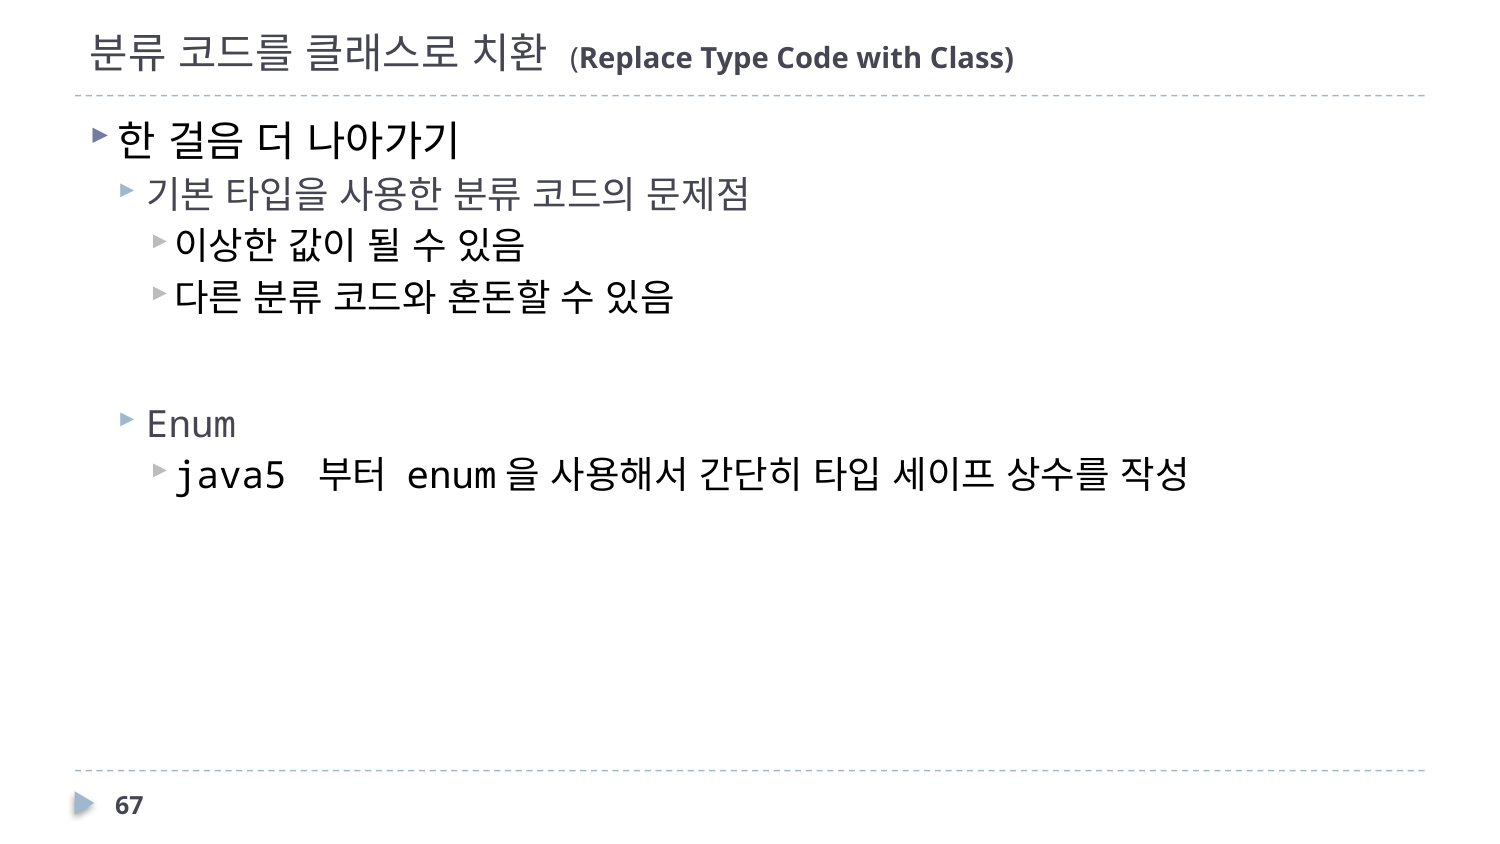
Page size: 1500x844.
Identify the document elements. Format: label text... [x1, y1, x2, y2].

slide_number 67 [100, 782, 426, 827]
list 한 걸음 더 나아가기 기본 타입을 사용한 분류 코드의 문제점 이상한 값이 될 수 있음 다른 분류 코드와 혼돈할 수 있음 Enum java5 부터 enum을 사용해서 간단히 타입 세이프 상수를 작성 [75, 106, 1425, 758]
title 분류 코드를 클래스로 치환 (Replace Type Code with Class) [75, 18, 1425, 85]
